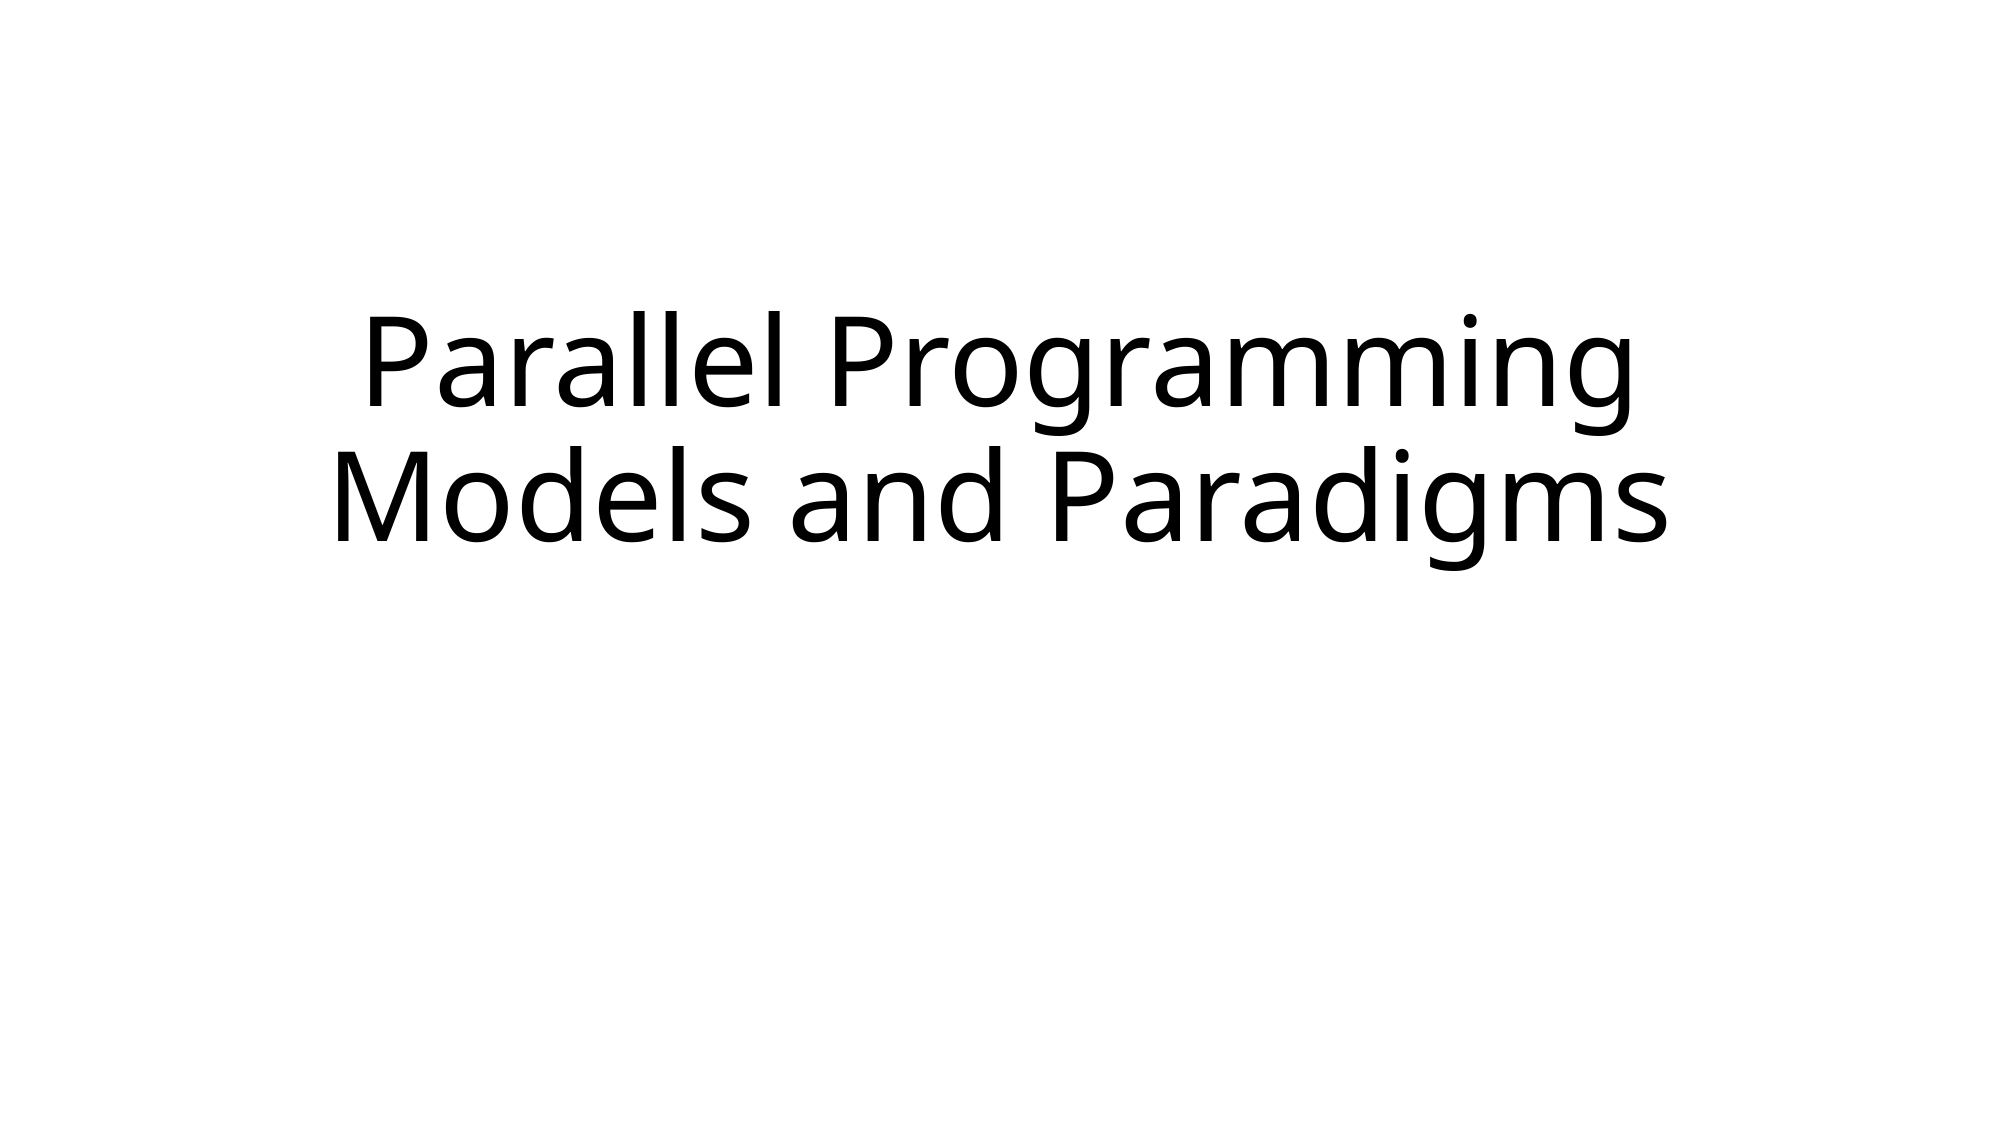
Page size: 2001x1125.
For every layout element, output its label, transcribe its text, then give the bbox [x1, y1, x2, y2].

title Parallel Programming Models and Paradigms [249, 184, 1750, 576]
